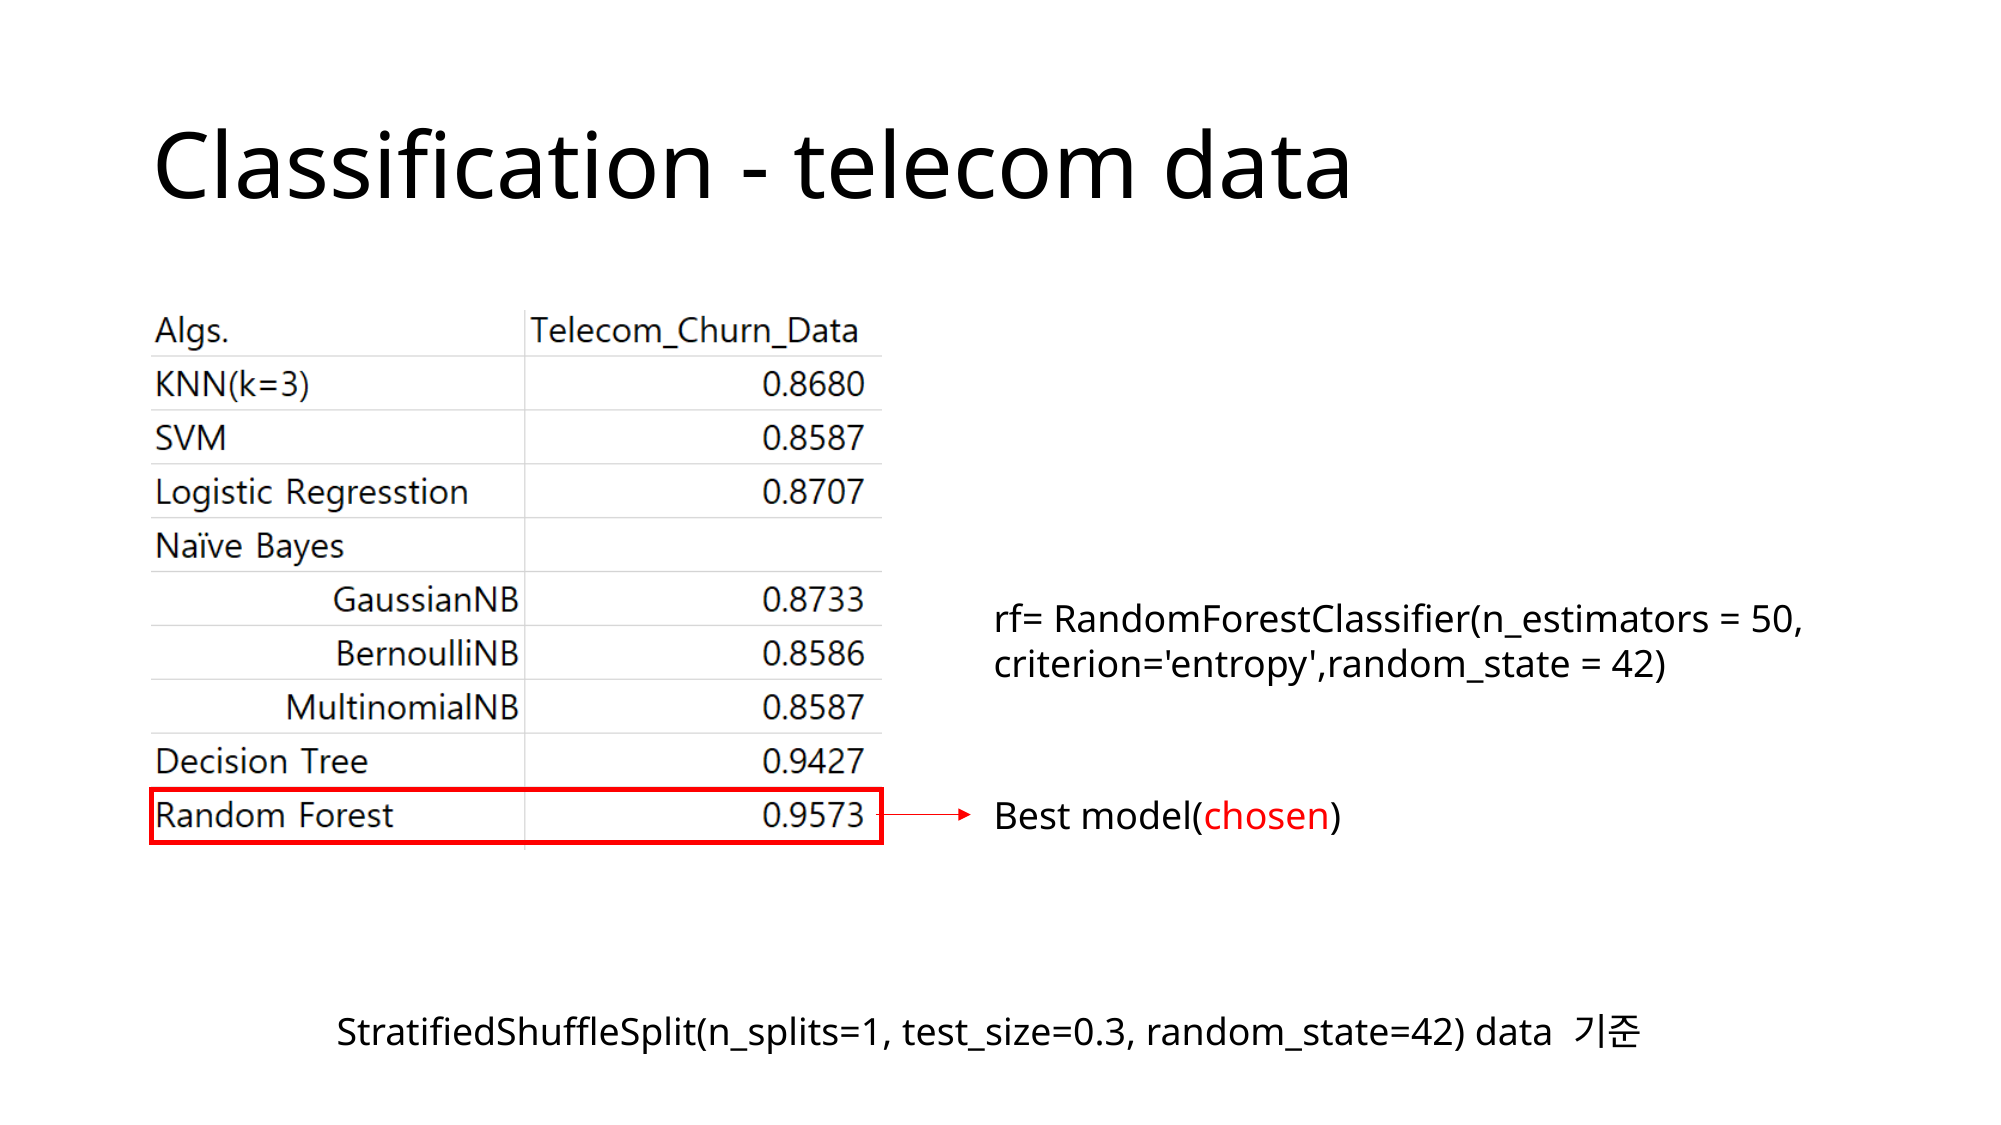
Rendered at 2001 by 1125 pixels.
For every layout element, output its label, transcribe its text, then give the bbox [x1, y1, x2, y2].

text_box Best model(chosen) [978, 784, 1412, 844]
text_box StratifiedShuffleSplit(n_splits=1, test_size=0.3, random_state=42) data 기준 [321, 1000, 1678, 1061]
title Classification - telecom data [137, 59, 1863, 278]
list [151, 310, 882, 850]
text_box rf= RandomForestClassifier(n_estimators = 50, criterion='entropy',random_state = 42) [978, 587, 1820, 693]
